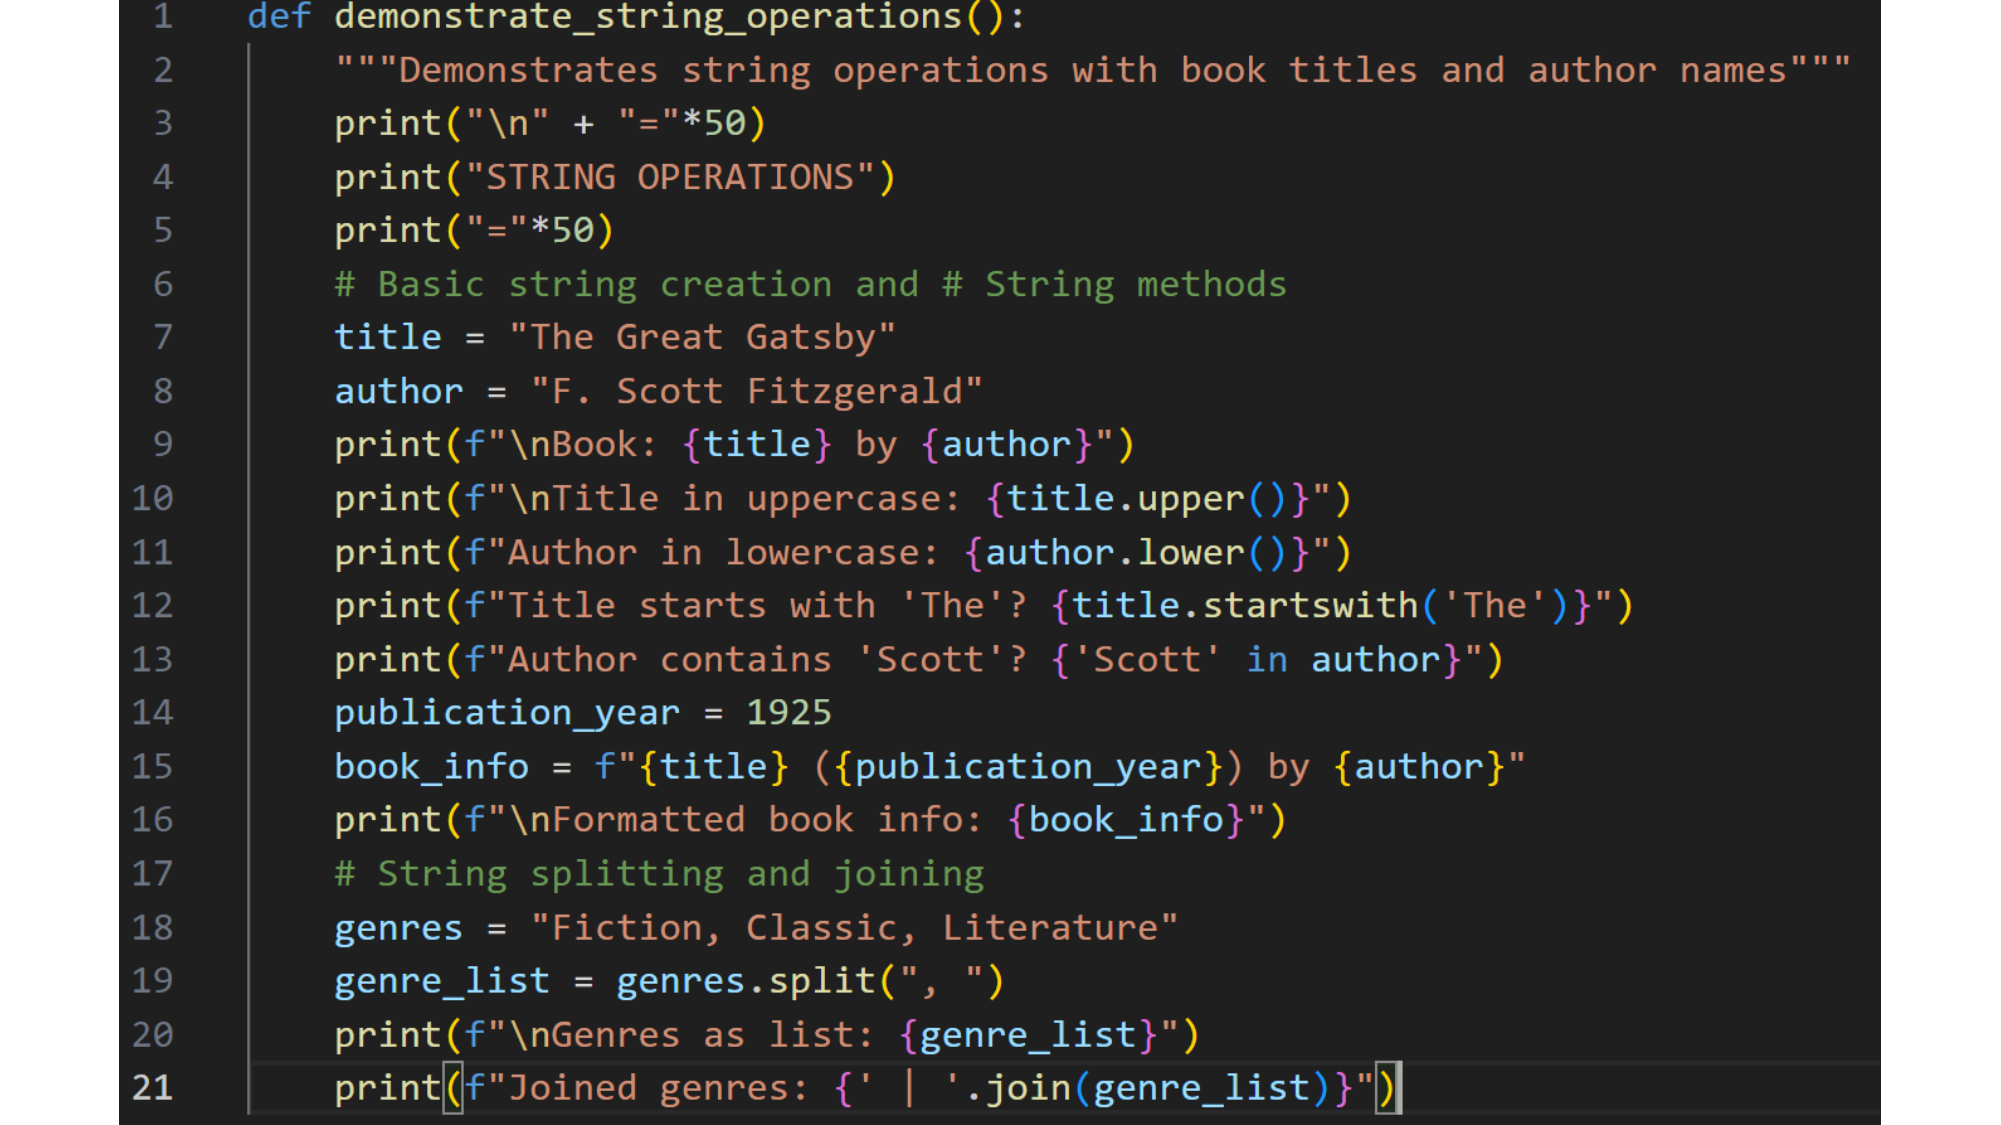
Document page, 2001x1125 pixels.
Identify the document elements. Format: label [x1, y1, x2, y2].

picture [119, 0, 1881, 1125]
